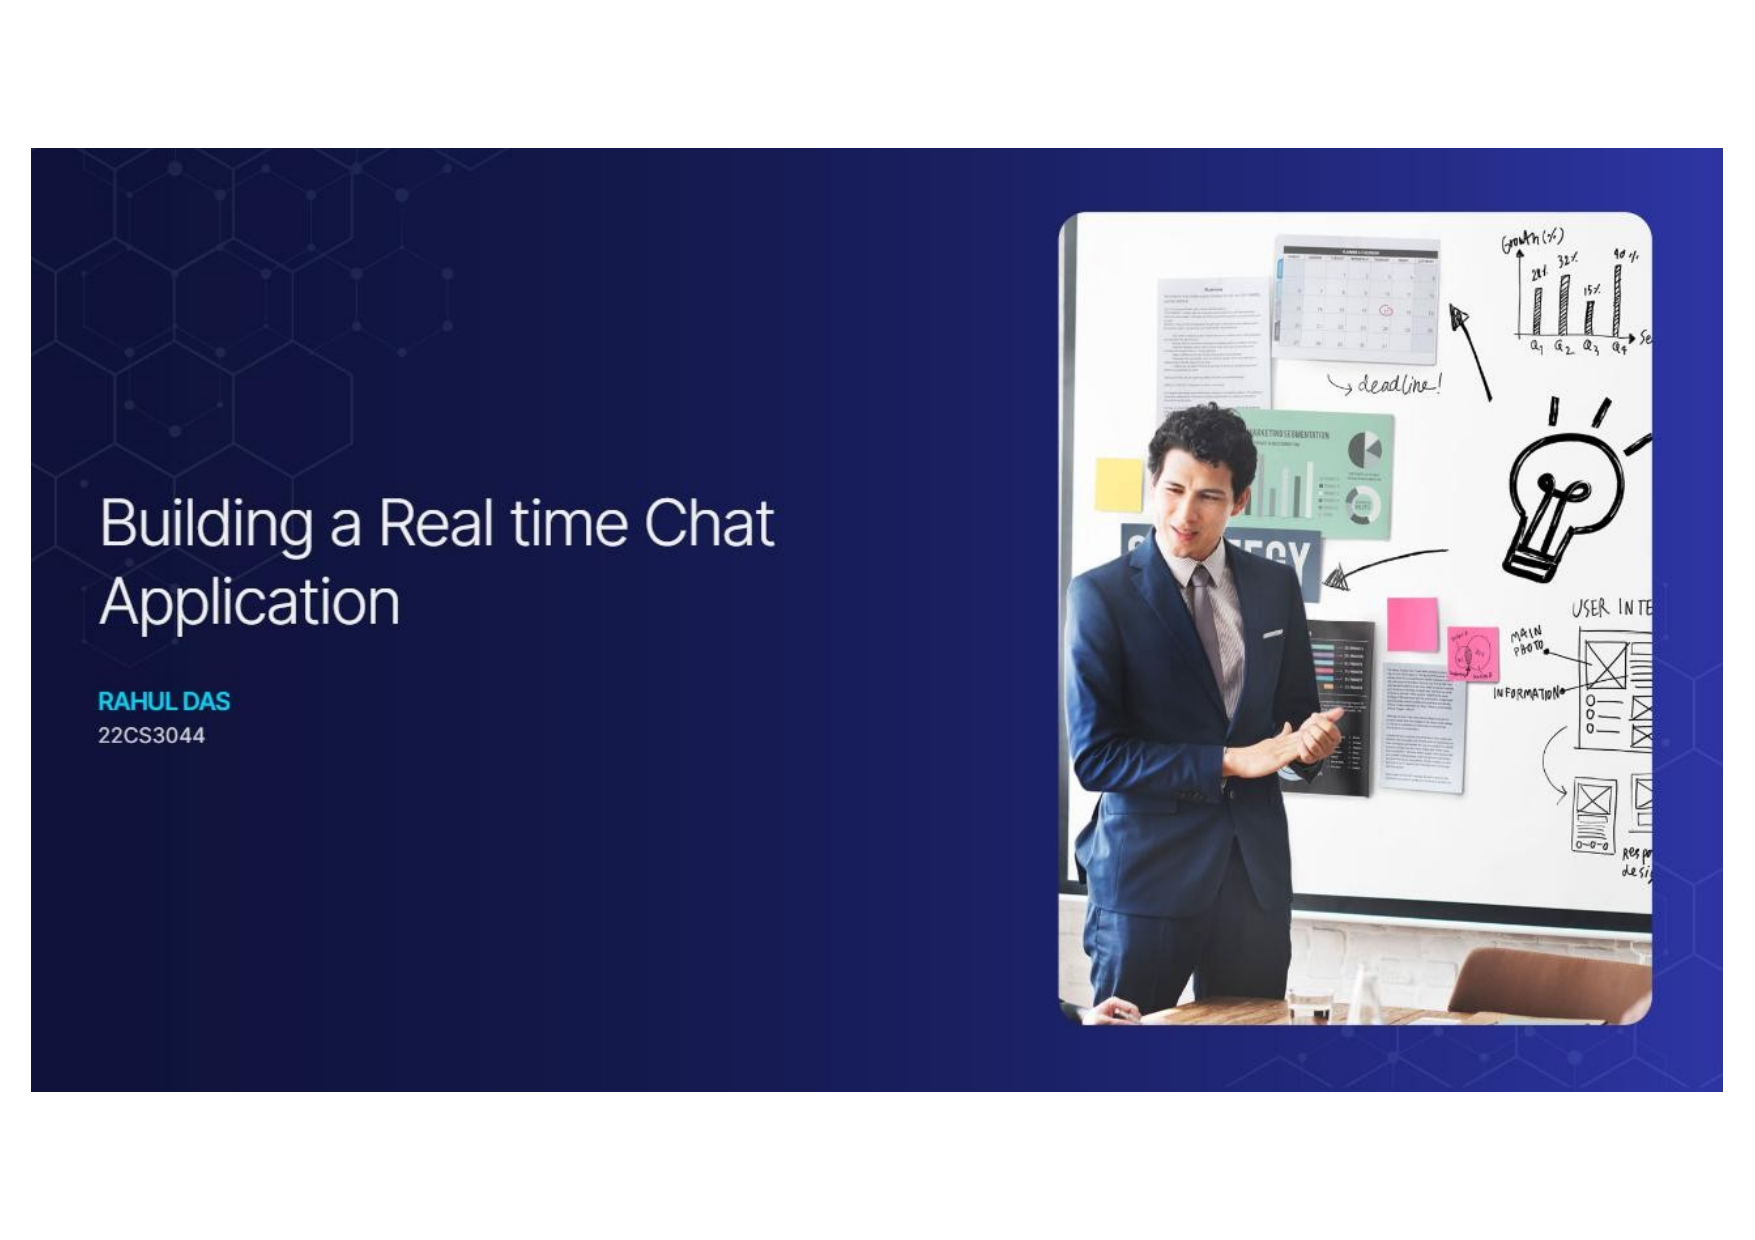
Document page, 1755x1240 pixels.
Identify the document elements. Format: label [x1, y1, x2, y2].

picture [30, 147, 1724, 1092]
